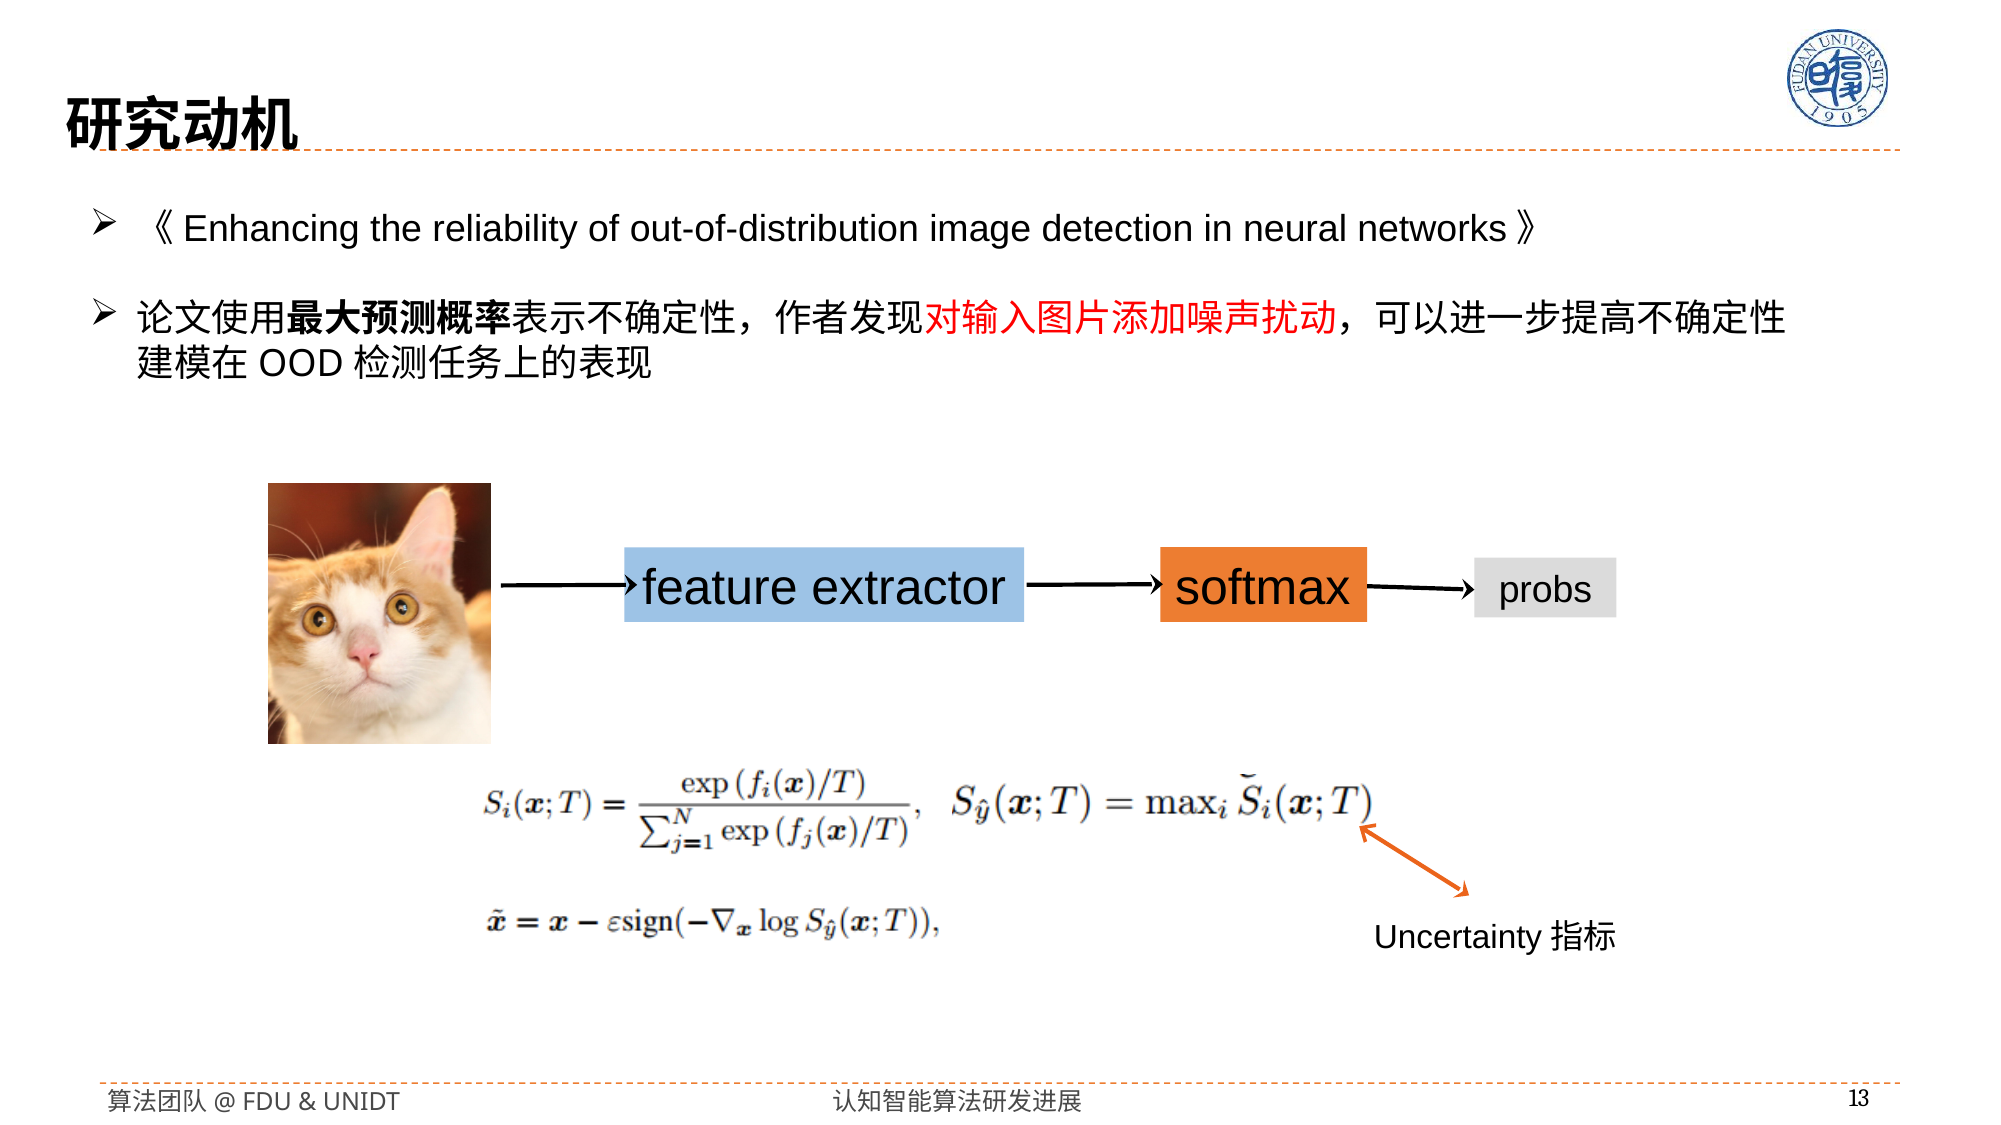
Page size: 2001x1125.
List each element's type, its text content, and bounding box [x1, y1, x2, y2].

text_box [268, 483, 1617, 744]
text_box 研究动机 [50, 79, 314, 165]
text_box 《Enhancing the reliability of out-of-distribution image detection in neural networks》 论文使用最大预测概率表示不确定性，作者发现对输入图片添加噪声扰动，可以进一步提高不确定性建模在OOD检测任务上的表现 [75, 196, 1811, 437]
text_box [469, 753, 1661, 964]
picture [1787, 29, 1888, 127]
